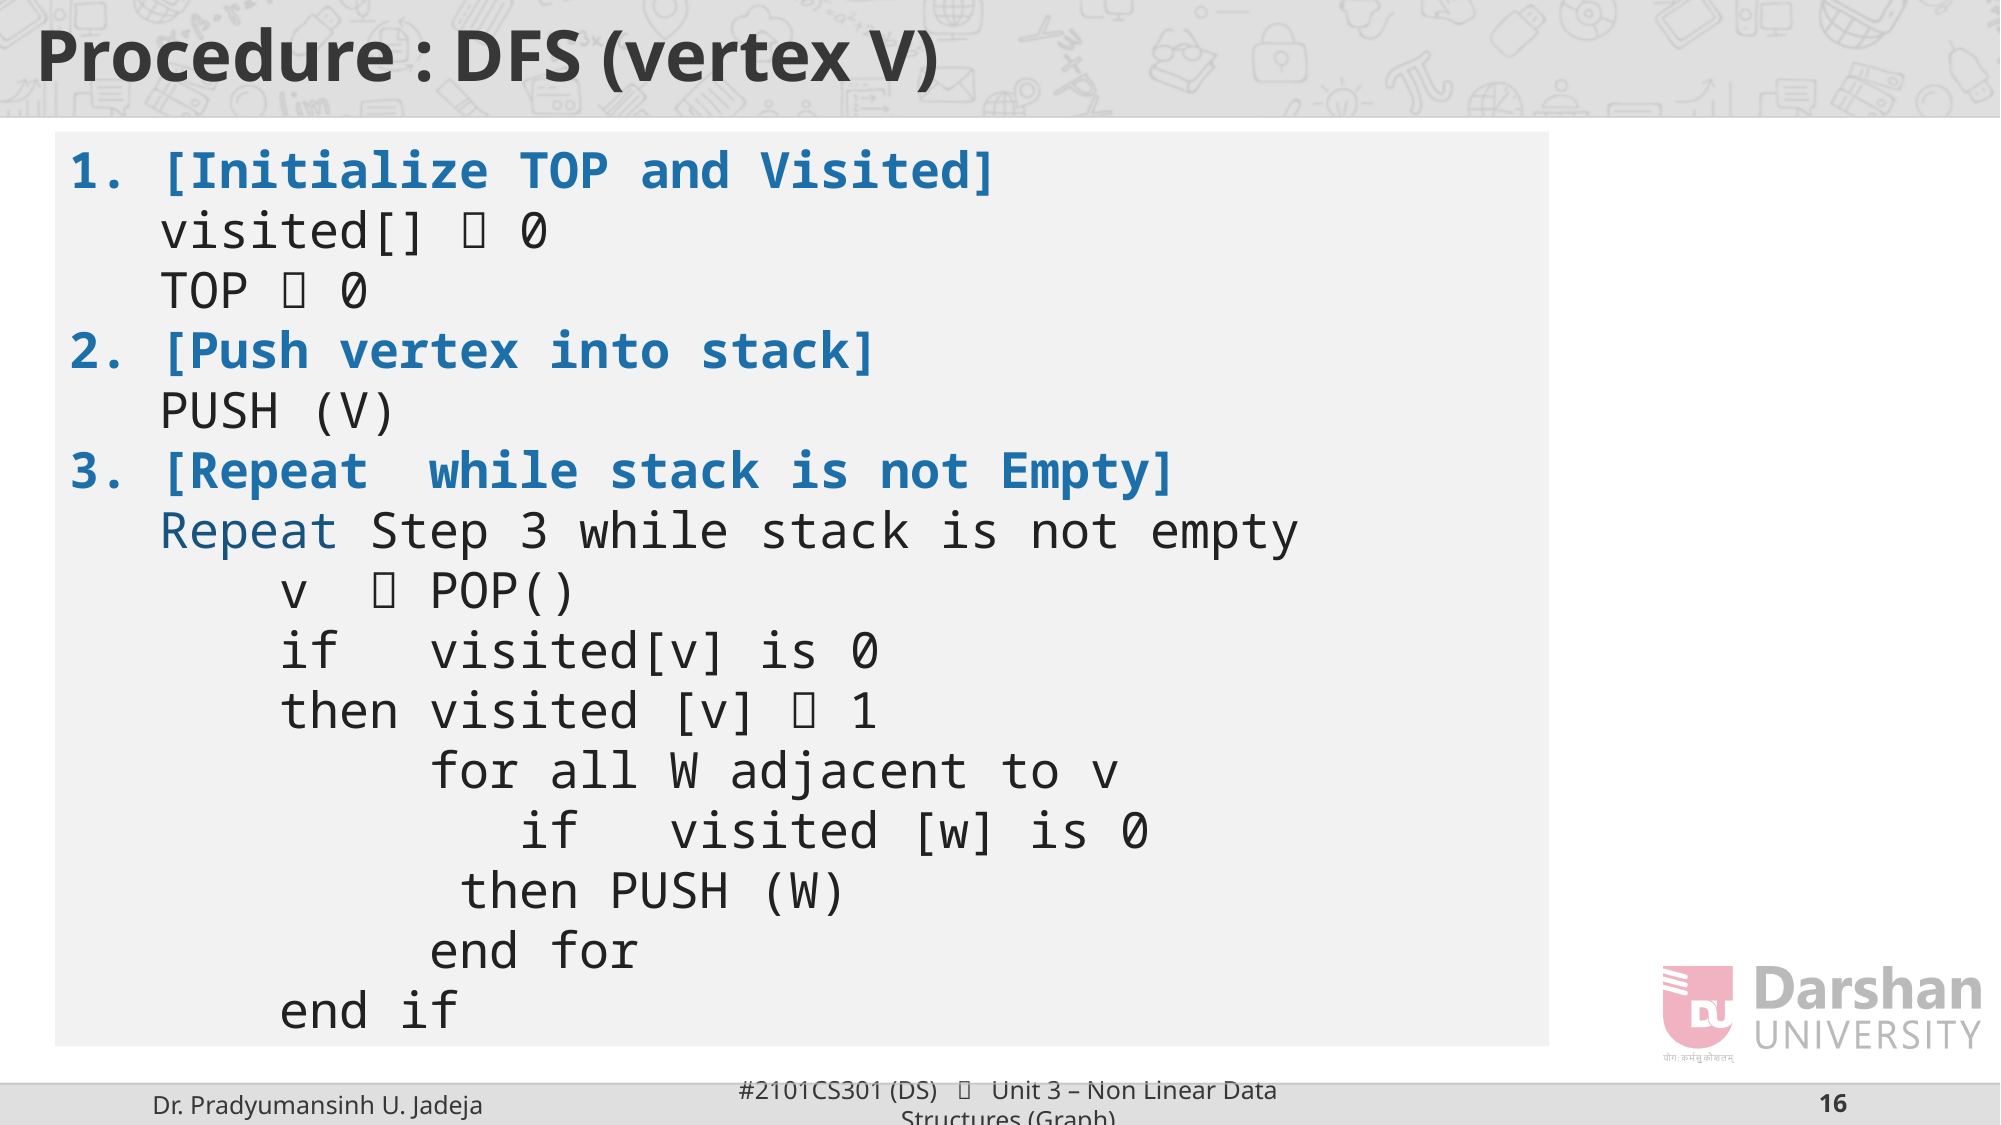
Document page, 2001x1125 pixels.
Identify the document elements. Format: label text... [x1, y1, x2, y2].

text_box H [1663, 966, 1981, 1063]
title Procedure : DFS (vertex V) [0, 0, 2000, 117]
text_box 1. [Initialize TOP and Visited] visited[]  0 TOP  0 2. [Push vertex into stack] PUSH (V) 3. [Repeat while stack is not Empty] Repeat Step 3 while stack is not empty v  POP() if visited[v] is 0 then visited [v]  1 for all W adjacent to v if visited [w] is 0 then PUSH (W) end for end if [55, 131, 1550, 1047]
